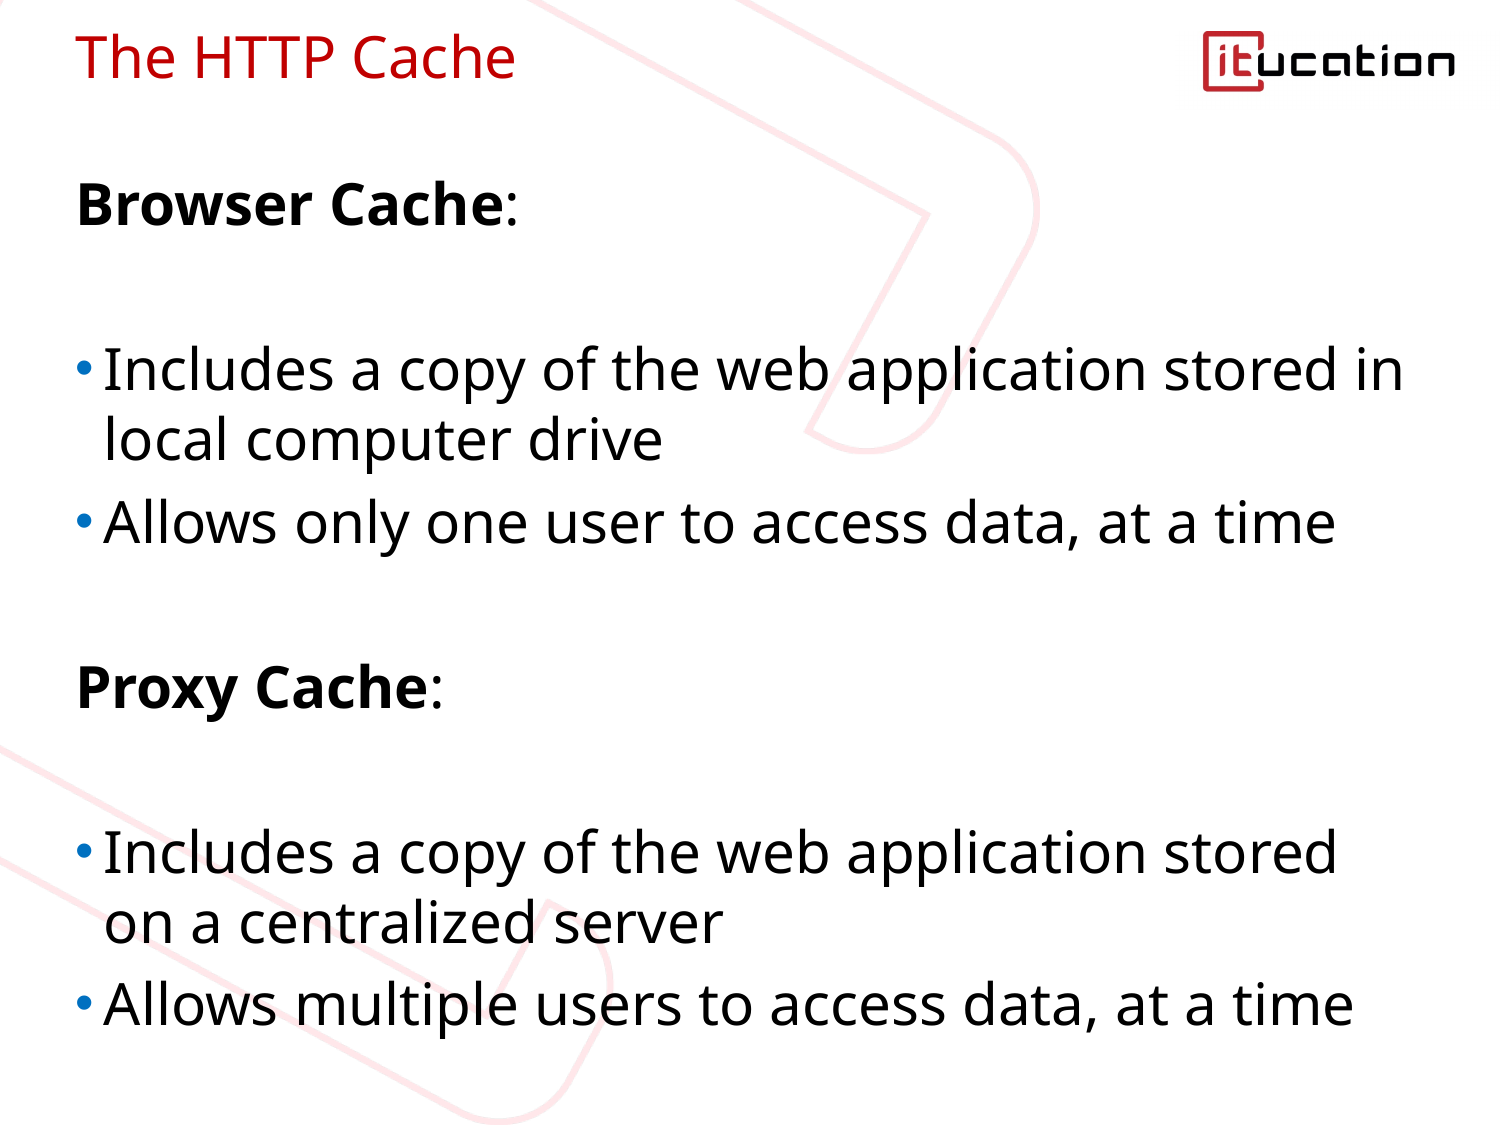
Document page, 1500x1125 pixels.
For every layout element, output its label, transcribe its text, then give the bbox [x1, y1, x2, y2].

title The HTTP Cache [75, 0, 1186, 122]
text_box Browser Cache: Includes a copy of the web application stored in local computer drive Allows only one user to access data, at a time Proxy Cache: Includes a copy of the web application stored on a centralized server Allows multiple users to access data, at a time [75, 167, 1408, 1082]
picture [1186, 31, 1500, 110]
